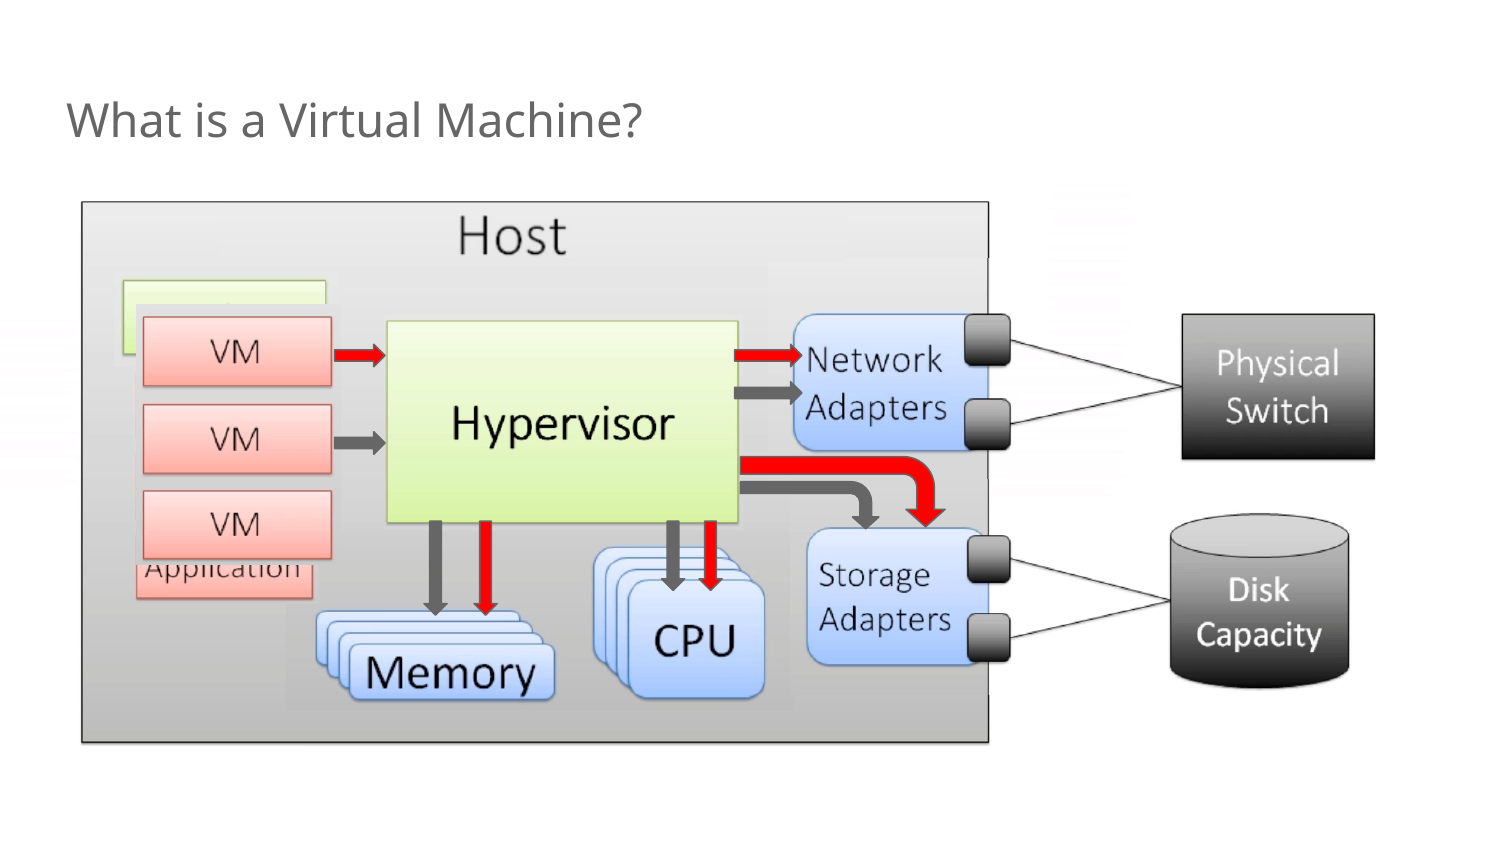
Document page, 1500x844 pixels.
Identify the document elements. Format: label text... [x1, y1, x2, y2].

picture [0, 165, 1500, 766]
title What is a Virtual Machine? [51, 72, 1449, 163]
